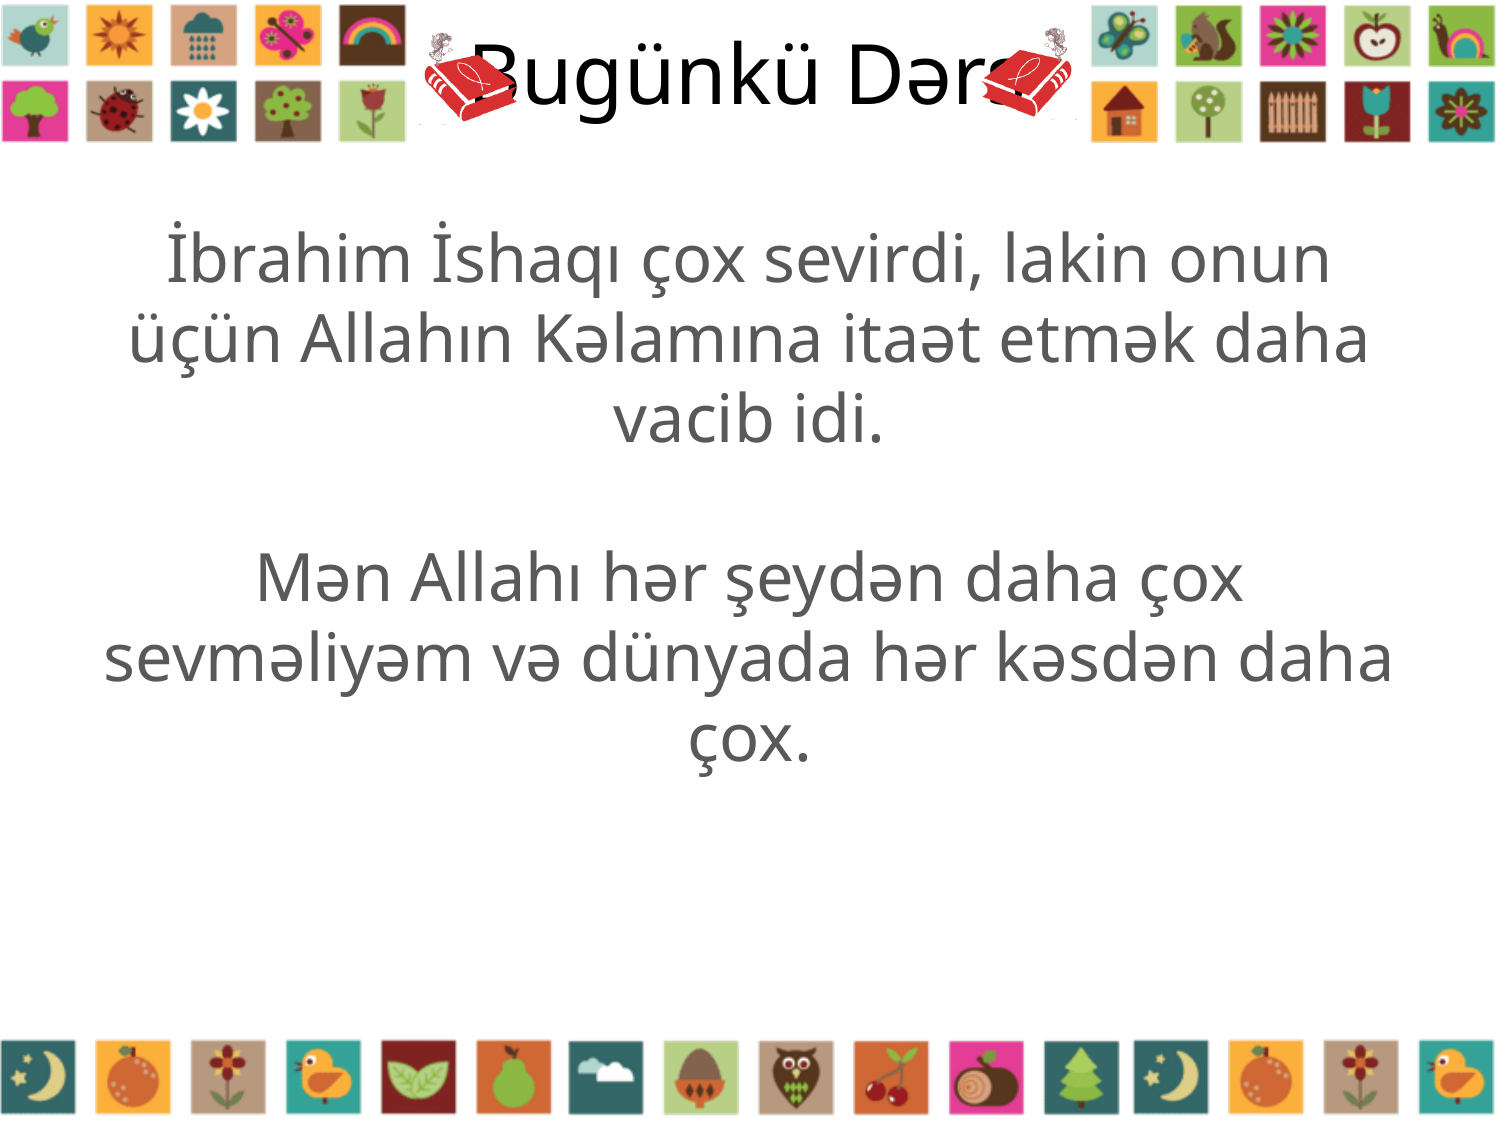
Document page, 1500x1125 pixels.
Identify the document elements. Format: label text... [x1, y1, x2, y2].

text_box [0, 1028, 1500, 1118]
text_box İbrahim İshaqı çox sevirdi, lakin onun üçün Allahın Kəlamına itaət etmək daha vacib idi. Mən Allahı hər şeydən daha çox sevməliyəm və dünyada hər kəsdən daha çox. [76, 208, 1424, 863]
picture [950, 3, 1500, 150]
picture [0, 3, 550, 150]
text_box Bugünkü Dərs [425, 13, 1077, 129]
